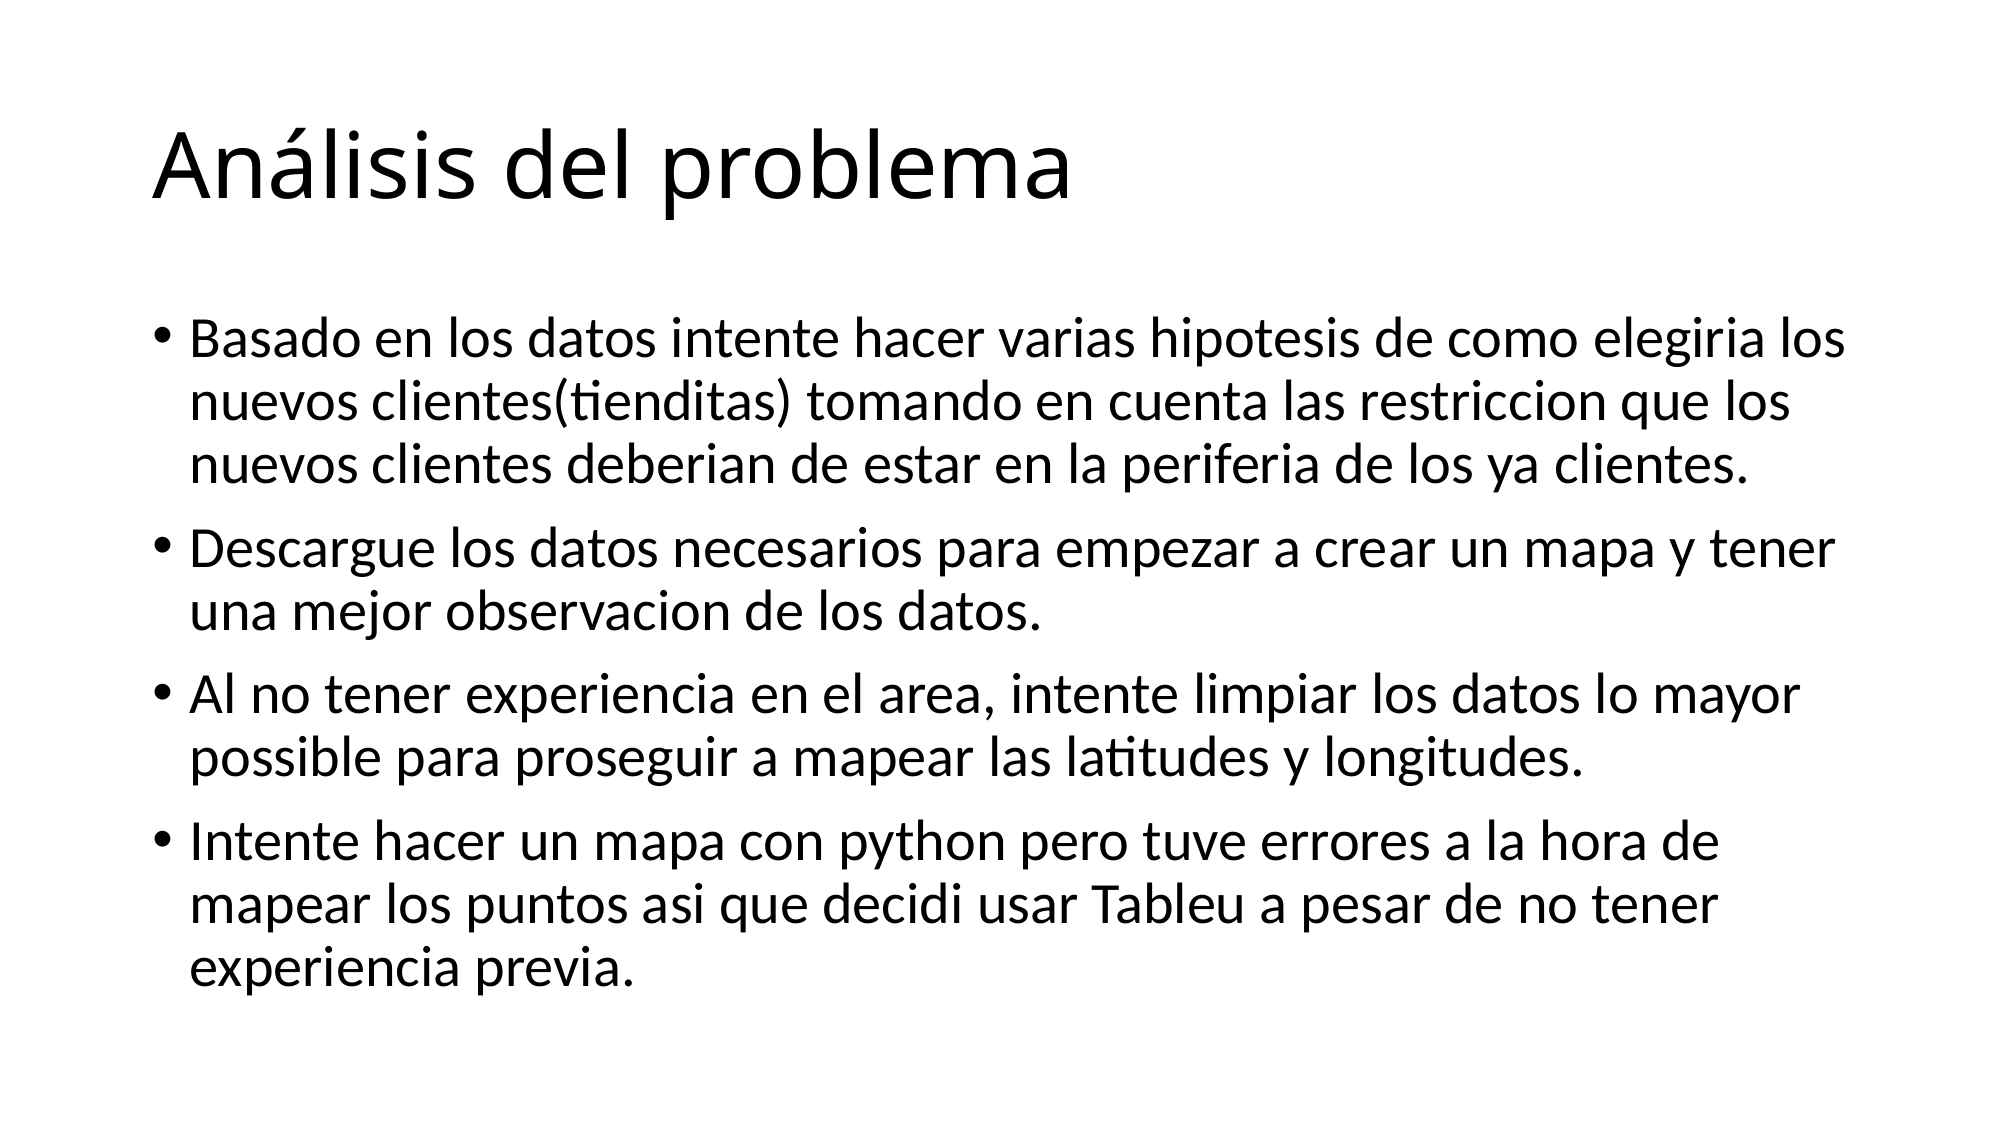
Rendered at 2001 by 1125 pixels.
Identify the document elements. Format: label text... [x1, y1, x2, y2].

title Análisis del problema [137, 59, 1863, 278]
list Basado en los datos intente hacer varias hipotesis de como elegiria los nuevos clientes(tienditas) tomando en cuenta las restriccion que los nuevos clientes deberian de estar en la periferia de los ya clientes. Descargue los datos necesarios para empezar a crear un mapa y tener una mejor observacion de los datos. Al no tener experiencia en el area, intente limpiar los datos lo mayor possible para proseguir a mapear las latitudes y longitudes. Intente hacer un mapa con python pero tuve errores a la hora de mapear los puntos asi que decidi usar Tableu a pesar de no tener experiencia previa. [137, 299, 1863, 1014]
